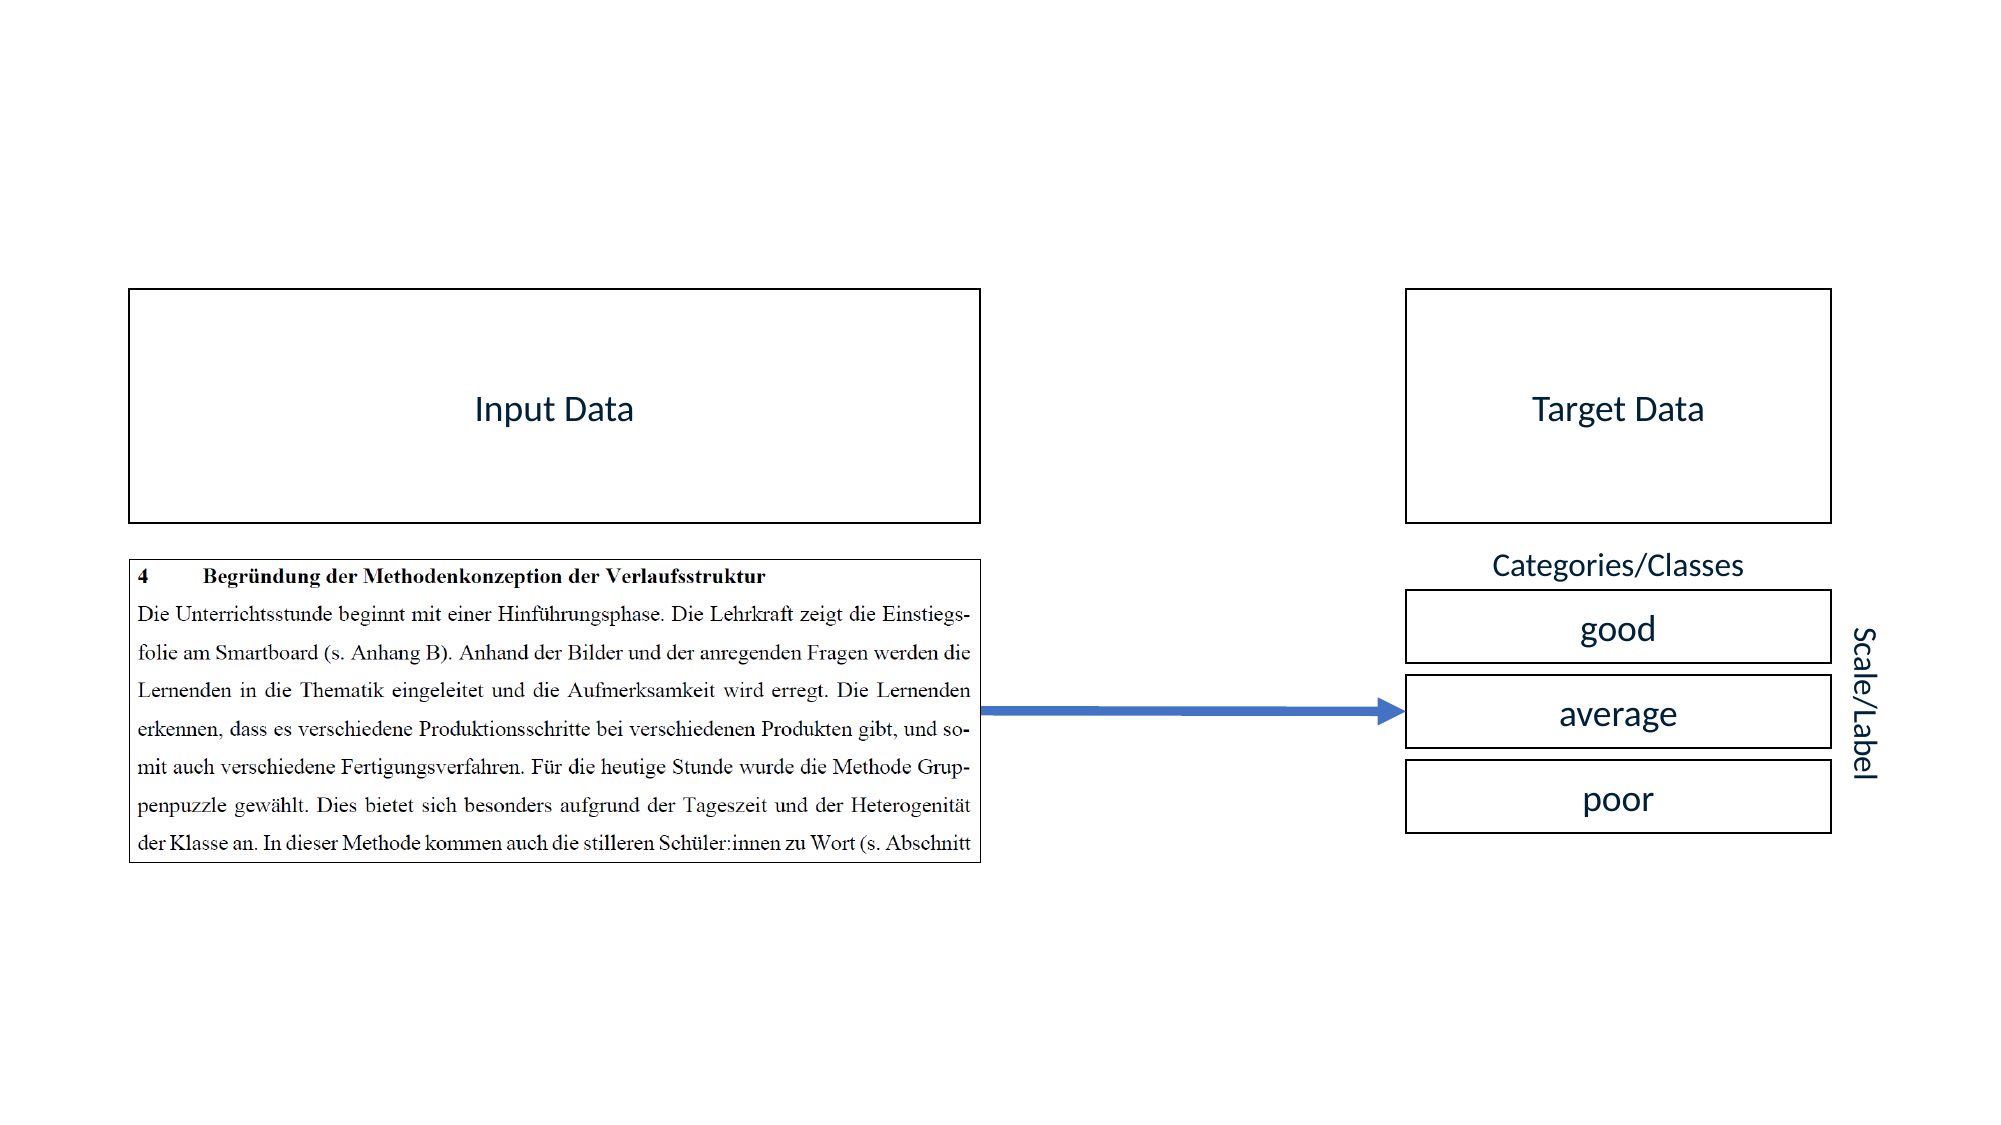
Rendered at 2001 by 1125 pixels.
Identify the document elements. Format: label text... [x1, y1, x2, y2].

text_box average [1405, 674, 1830, 749]
picture [129, 559, 981, 863]
text_box Target Data [1405, 288, 1832, 524]
text_box good [1405, 589, 1830, 664]
text_box Scale/Label [1830, 534, 1905, 874]
text_box poor [1405, 759, 1830, 834]
text_box Input Data [128, 288, 981, 524]
text_box Categories/Classes [1448, 526, 1789, 601]
